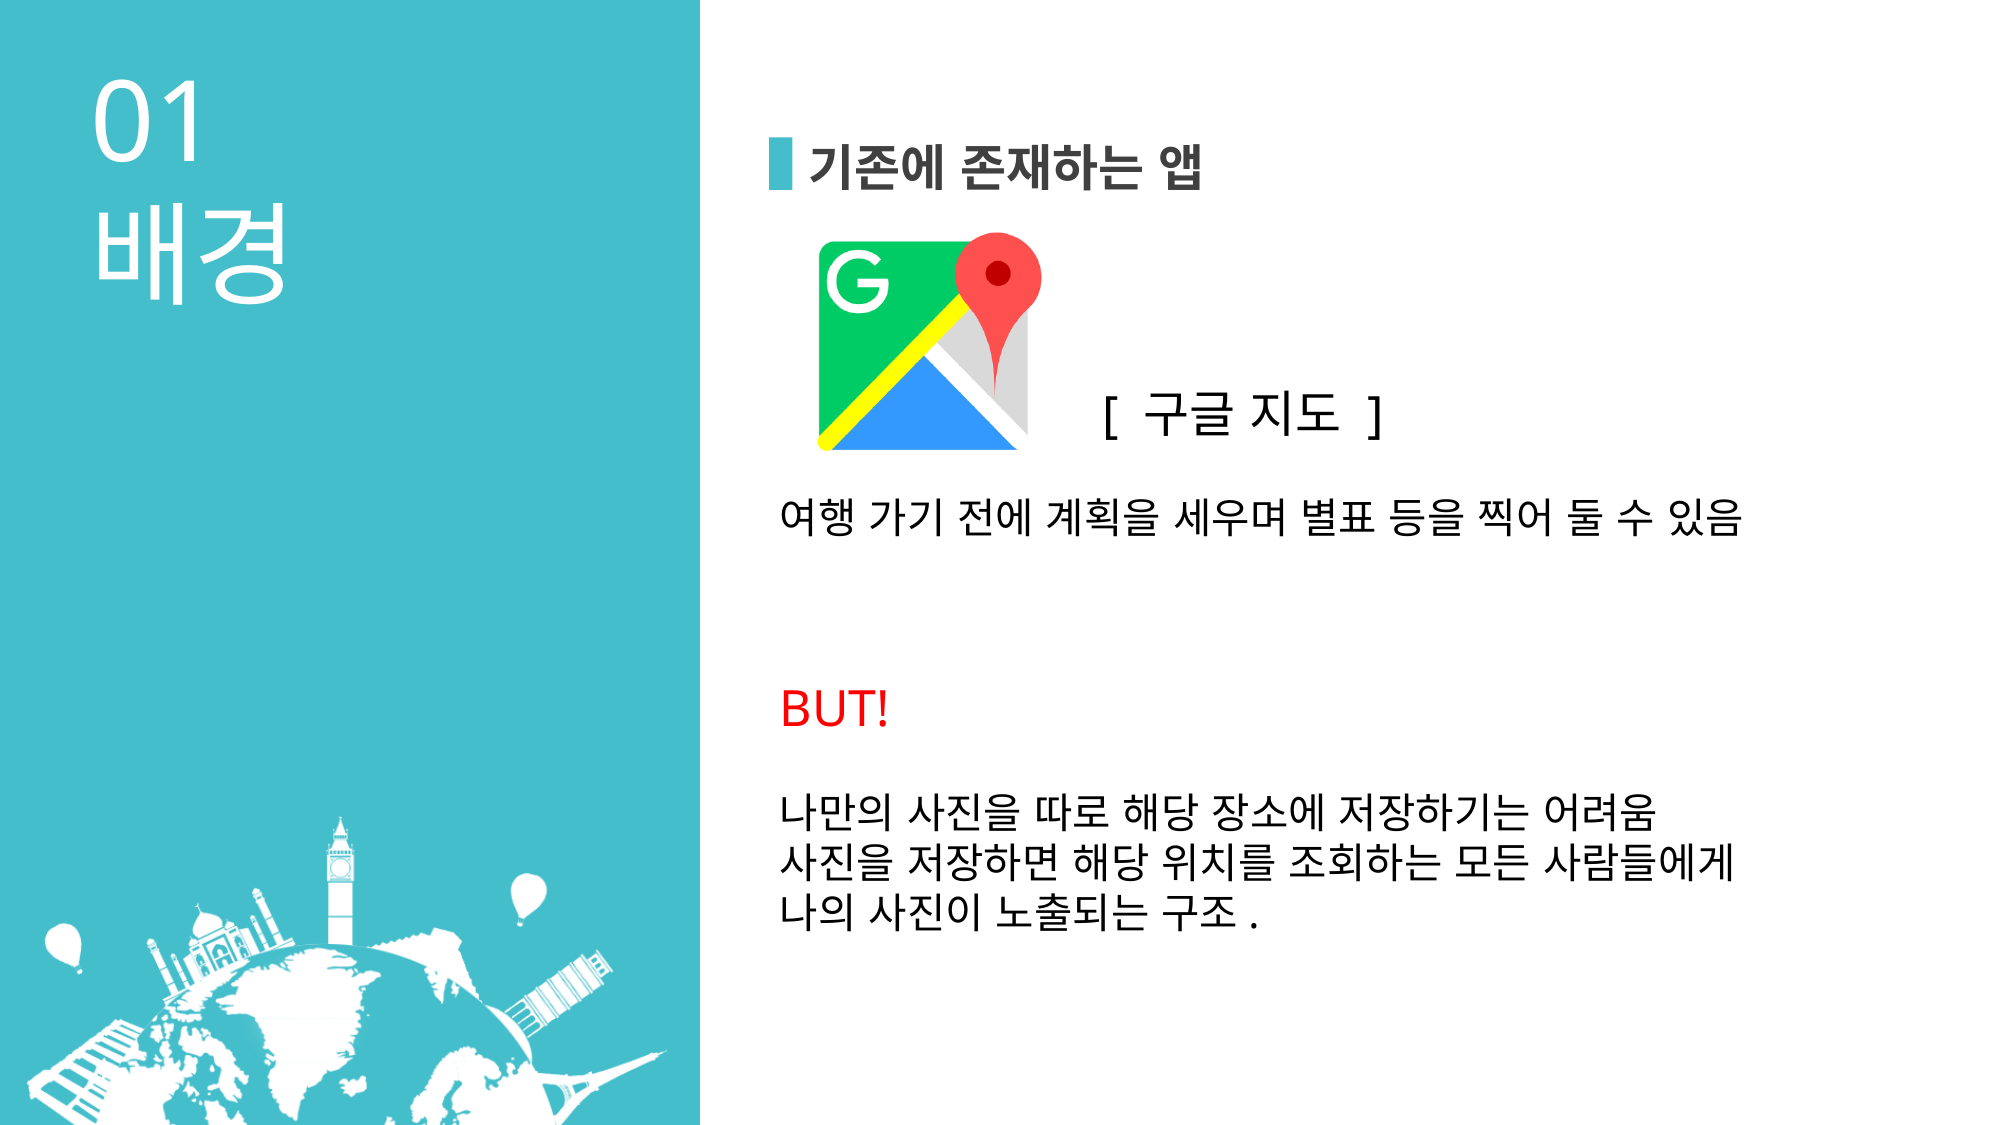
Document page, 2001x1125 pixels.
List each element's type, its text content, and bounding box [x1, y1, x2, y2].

text_box [768, 136, 793, 190]
text_box [0, 0, 701, 1125]
text_box 기존에 존재하는 앱 [793, 128, 1768, 204]
text_box [ 구글 지도 ] [1087, 374, 1782, 450]
picture [761, 190, 1073, 495]
text_box 01 배경 [75, 41, 573, 326]
text_box 여행 가기 전에 계획을 세우며 별표 등을 찍어 둘 수 있음 BUT! 나만의 사진을 따로 해당 장소에 저장하기는 어려움 사진을 저장하면 해당 위치를 조회하는 모든 사람들에게 나의 사진이 노출되는 구조. [764, 214, 1950, 994]
picture [0, 816, 669, 1125]
